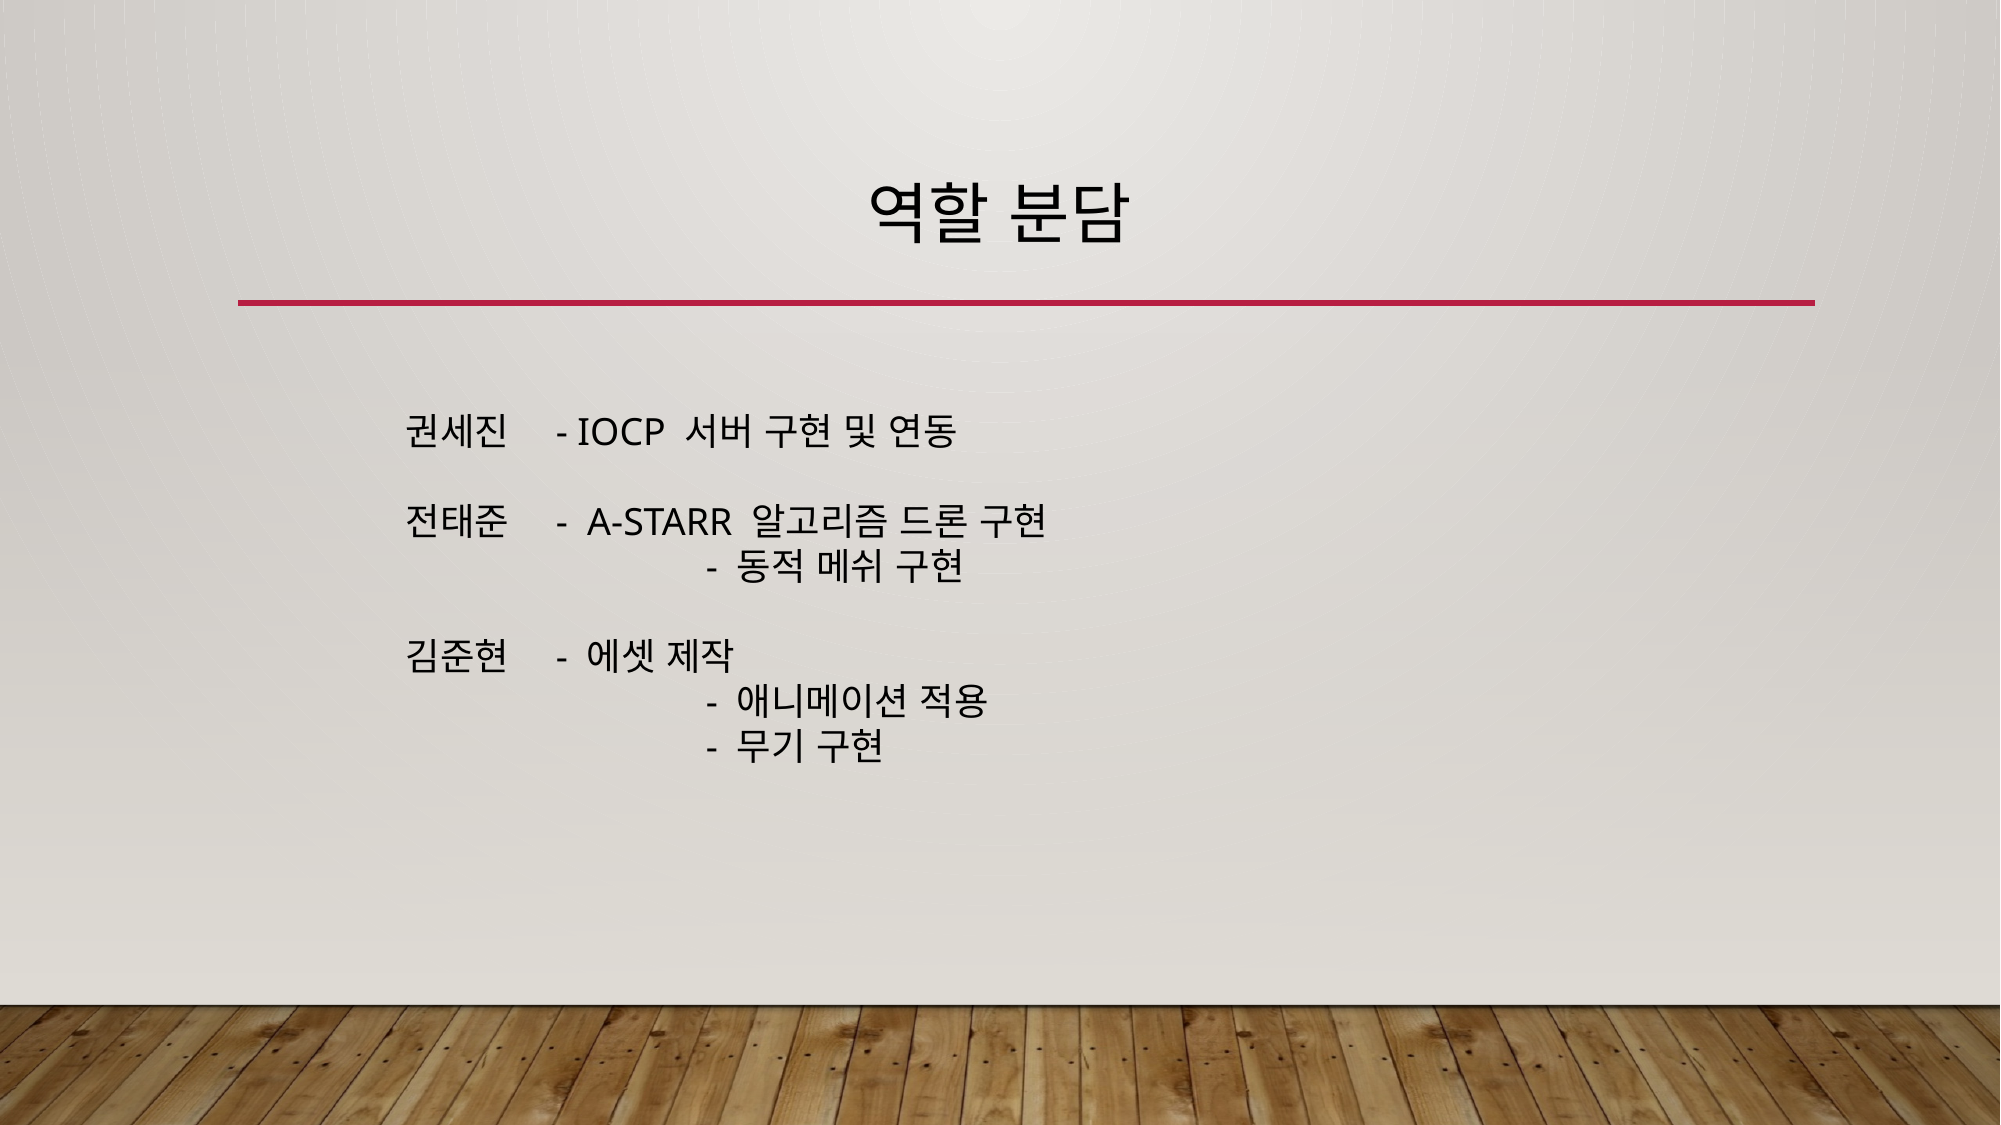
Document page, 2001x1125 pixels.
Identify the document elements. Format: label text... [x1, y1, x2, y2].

picture [0, 1005, 2000, 1125]
text_box 권세진 - IOCP 서버 구현 및 연동 전태준 - A-STARR 알고리즘 드론 구현 - 동적 메쉬 구현 김준현 - 에셋 제작 - 애니메이션 적용 - 무기 구현 [391, 400, 1372, 776]
title 역할 분담 [212, 173, 1788, 346]
